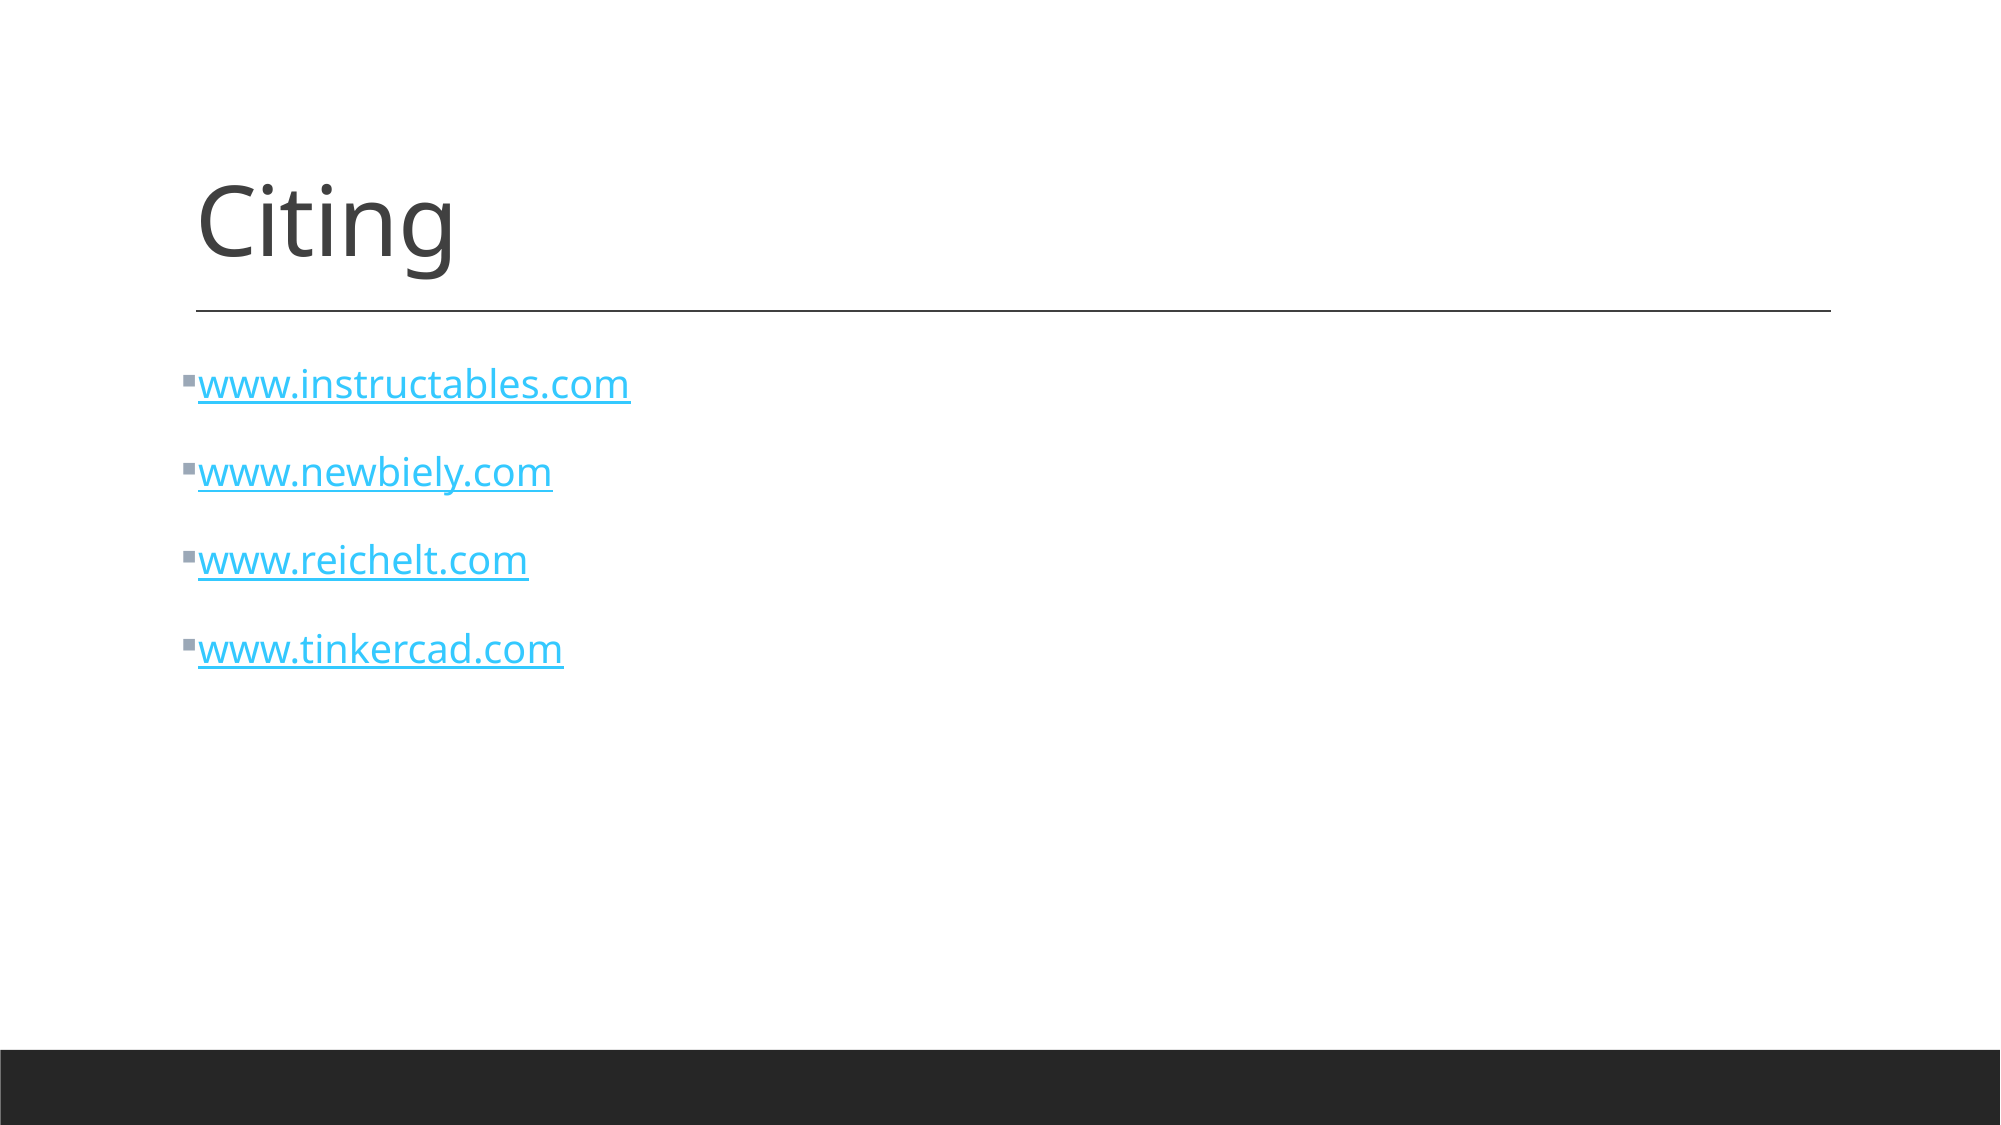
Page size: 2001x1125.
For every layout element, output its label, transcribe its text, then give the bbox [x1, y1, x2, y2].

list www.instructables.com www.newbiely.com www.reichelt.com www.tinkercad.com [180, 345, 1830, 963]
title Citing [180, 47, 1830, 285]
